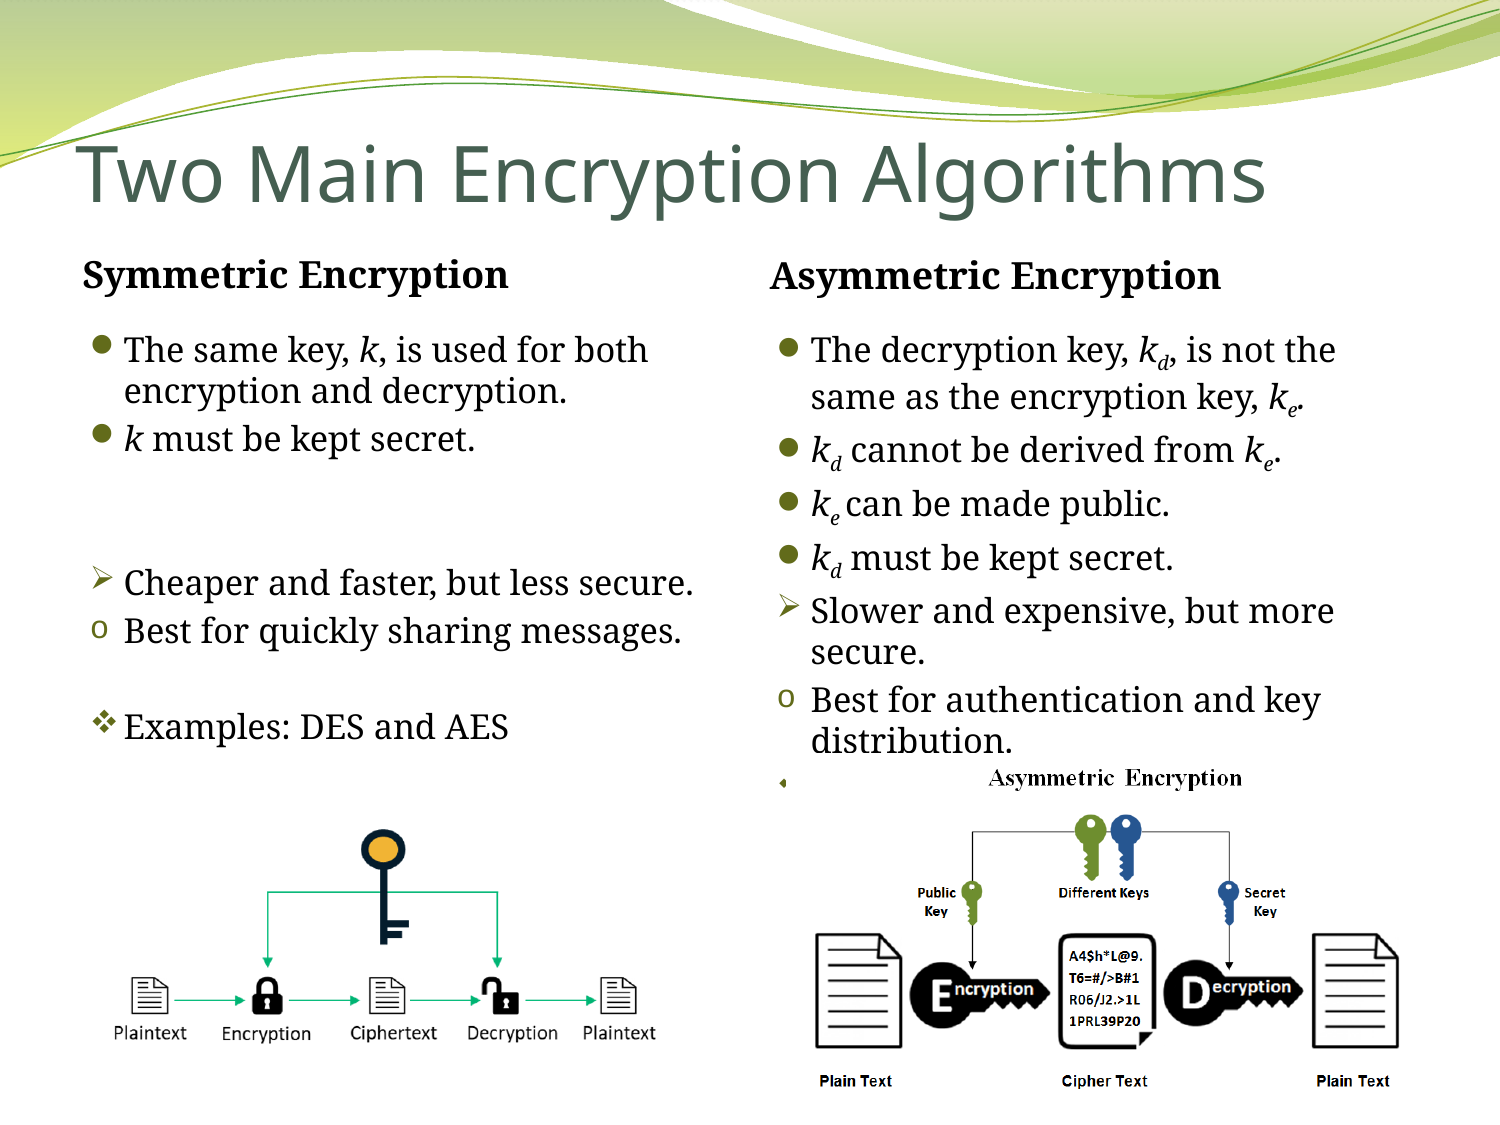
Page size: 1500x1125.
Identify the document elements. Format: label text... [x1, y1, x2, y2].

list Asymmetric Encryption [761, 220, 1425, 328]
picture [786, 753, 1425, 1103]
picture [104, 817, 664, 1061]
list Symmetric Encryption [75, 219, 738, 328]
list The same key, k, is used for both encryption and decryption. k must be kept secret. Cheaper and faster, but less secure. Best for quickly sharing messages. Examples: DES and AES [75, 328, 738, 959]
list The decryption key, kd, is not the same as the encryption key, ke. kd cannot be derived from ke. ke can be made public. kd must be kept secret. Slower and expensive, but more secure. Best for authentication and key distribution. Examples: RSA [761, 328, 1440, 959]
title Two Main Encryption Algorithms [75, 31, 1425, 219]
